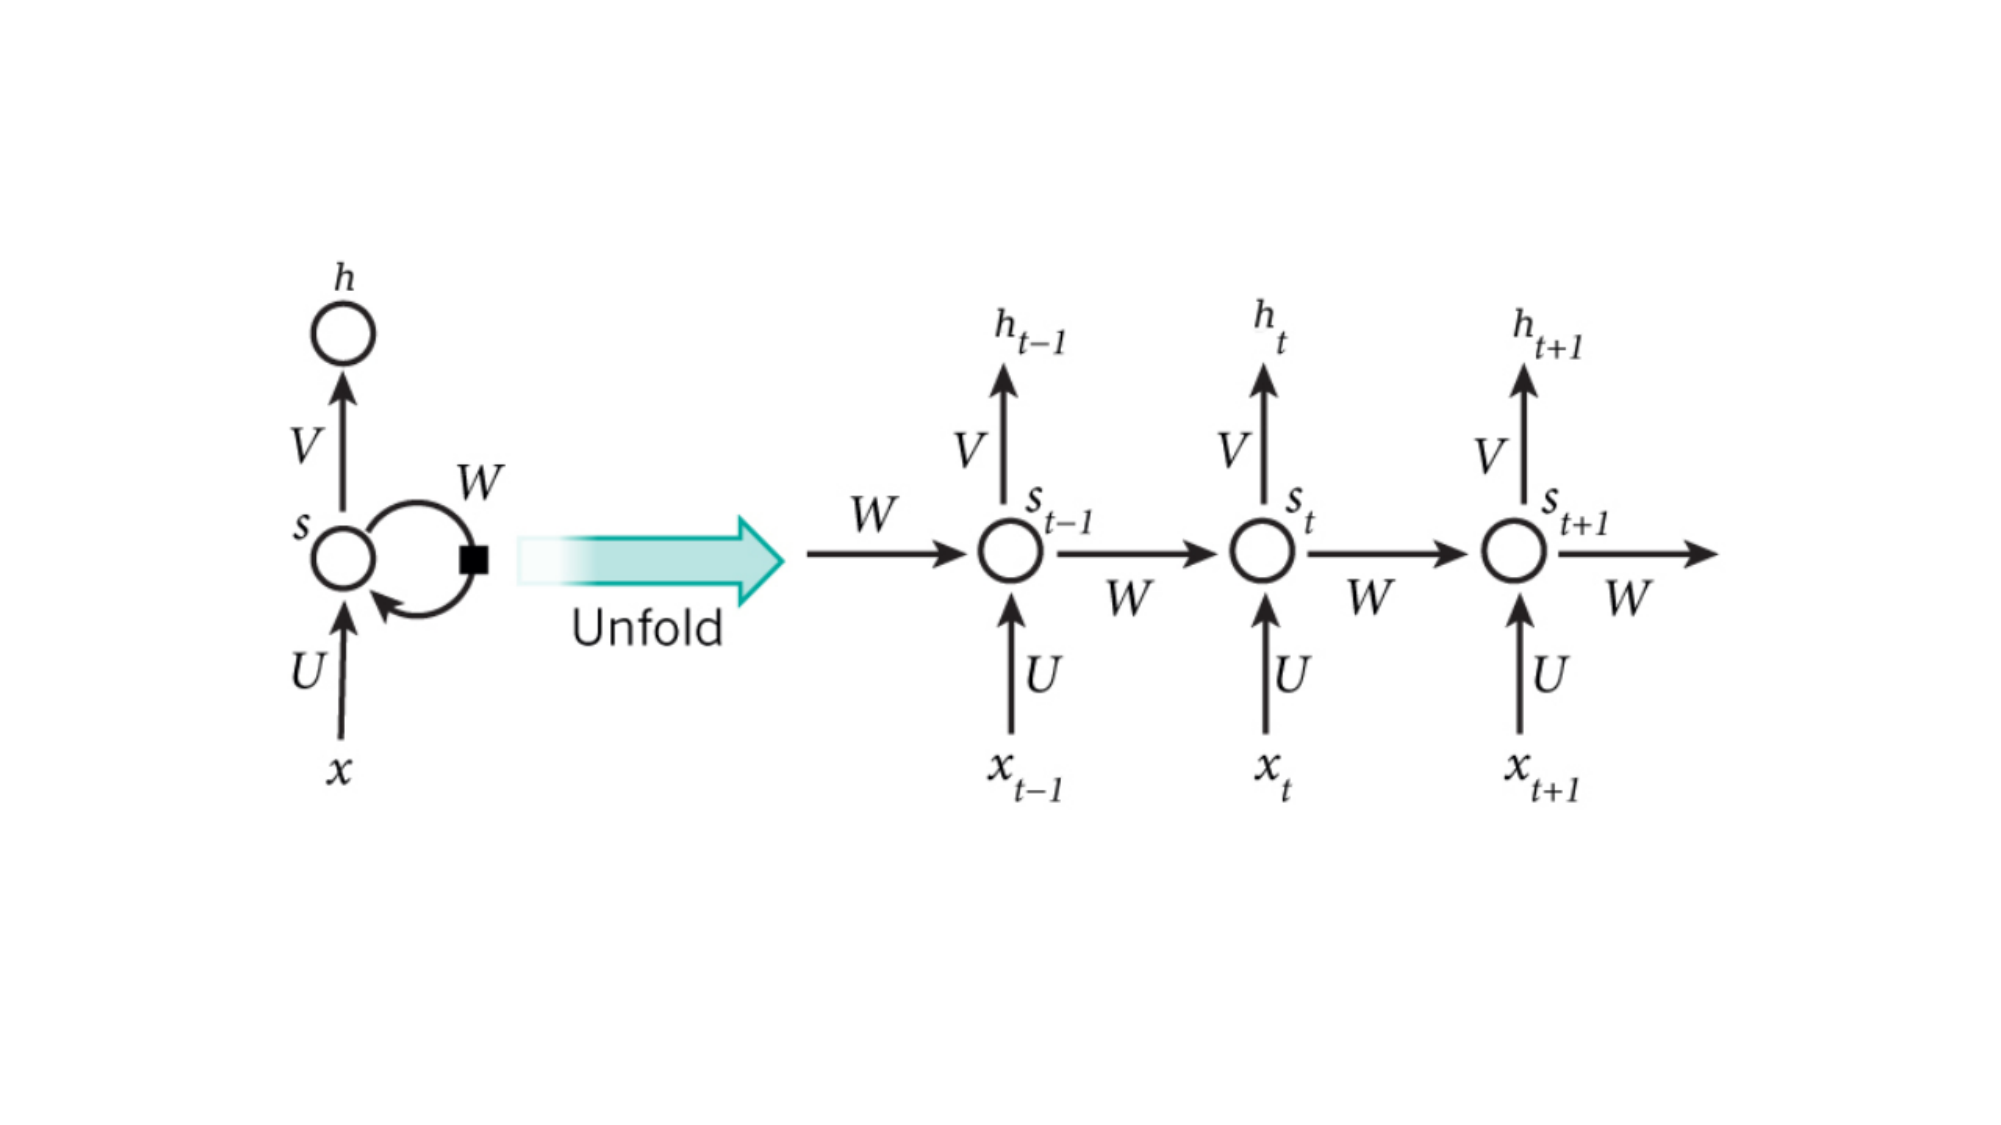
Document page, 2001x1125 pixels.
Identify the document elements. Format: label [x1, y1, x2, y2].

list [240, 208, 1760, 839]
